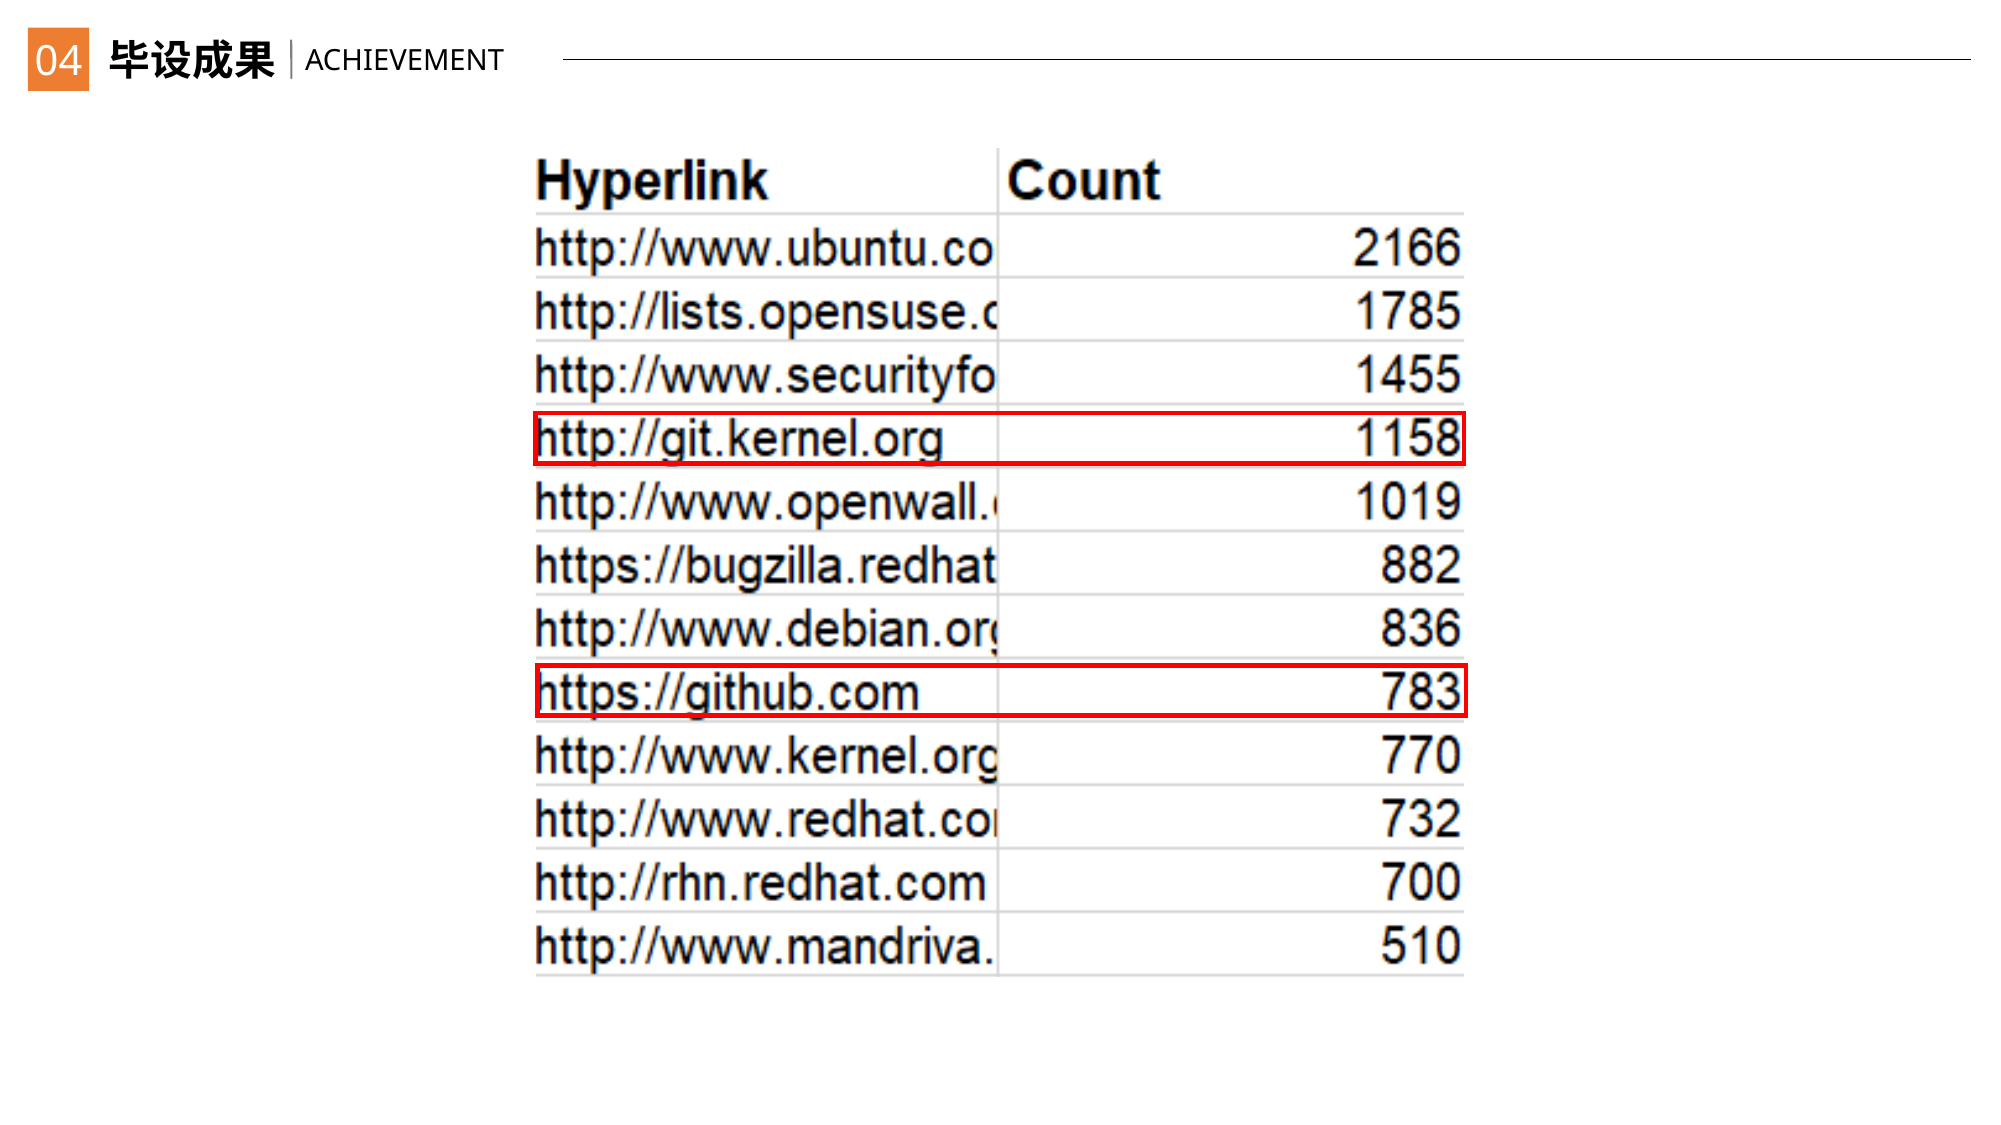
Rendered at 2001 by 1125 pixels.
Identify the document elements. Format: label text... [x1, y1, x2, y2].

text_box 04 [0, 26, 130, 92]
picture [535, 148, 1465, 977]
text_box ACHIEVEMENT [290, 33, 520, 84]
text_box 毕设成果 [130, 26, 301, 92]
